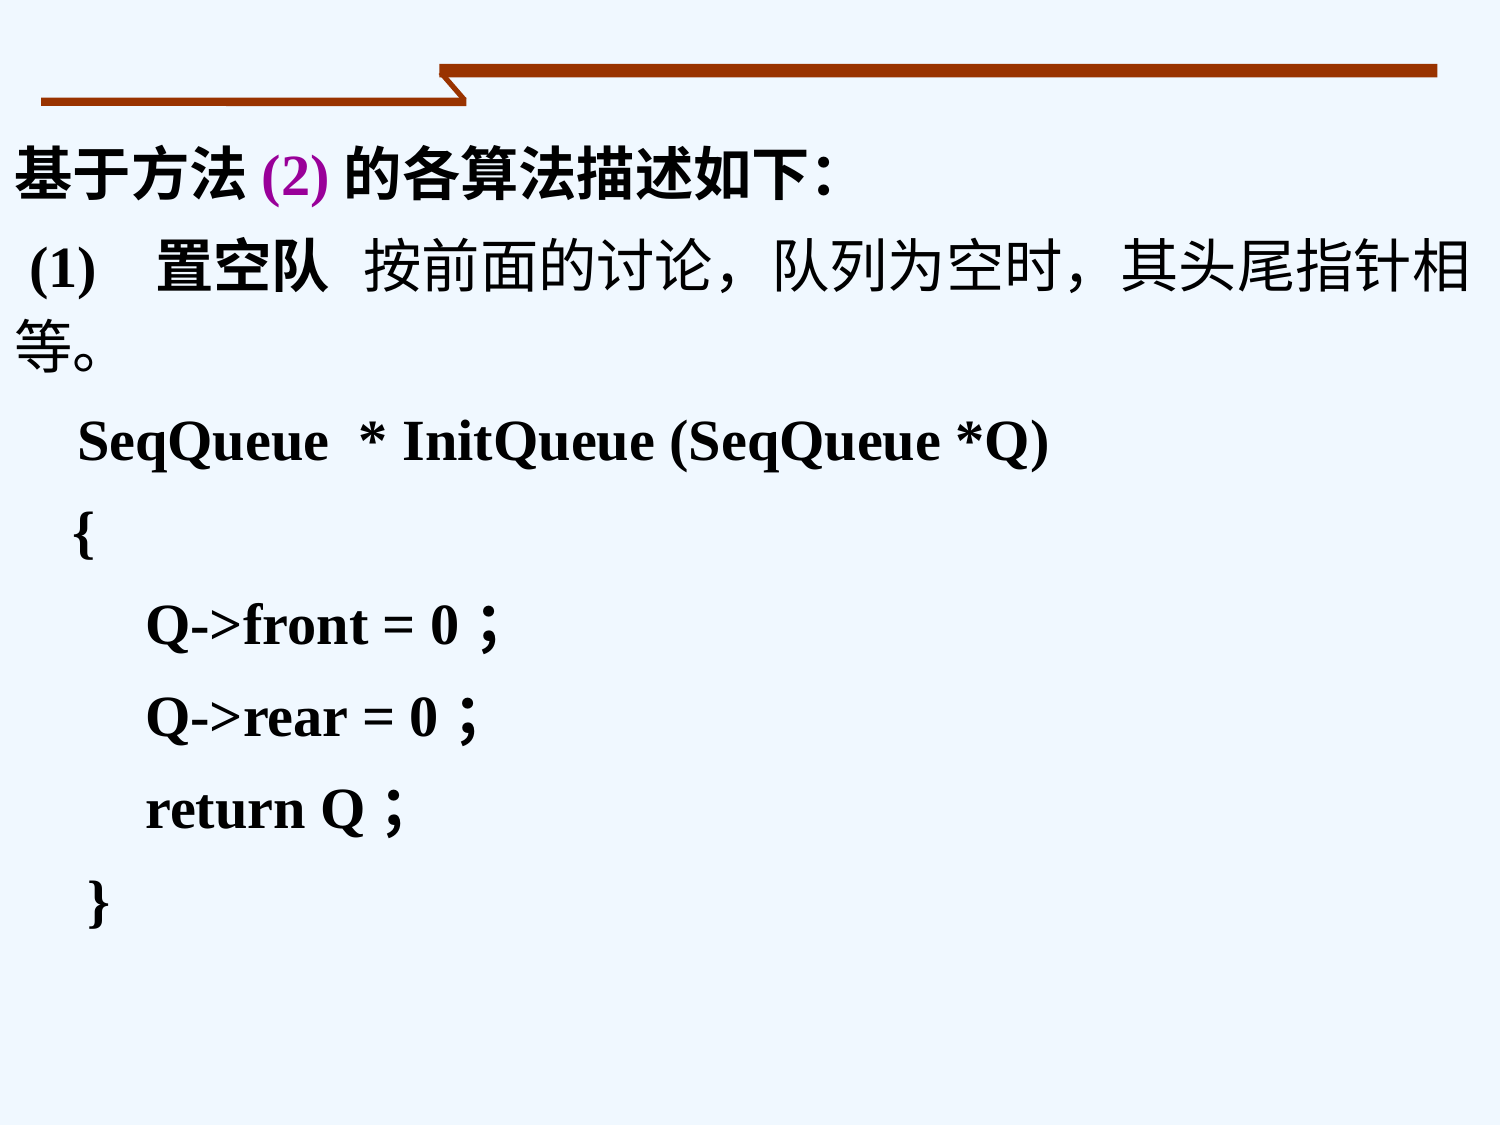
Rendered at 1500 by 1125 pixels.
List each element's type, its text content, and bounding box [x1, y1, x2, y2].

text_box 基于方法(2)的各算法描述如下： (1) 置空队 按前面的讨论，队列为空时，其头尾指针相等。 SeqQueue * InitQueue (SeqQueue *Q) { Q->front = 0； Q->rear = 0； return Q； } [0, 119, 1500, 1050]
